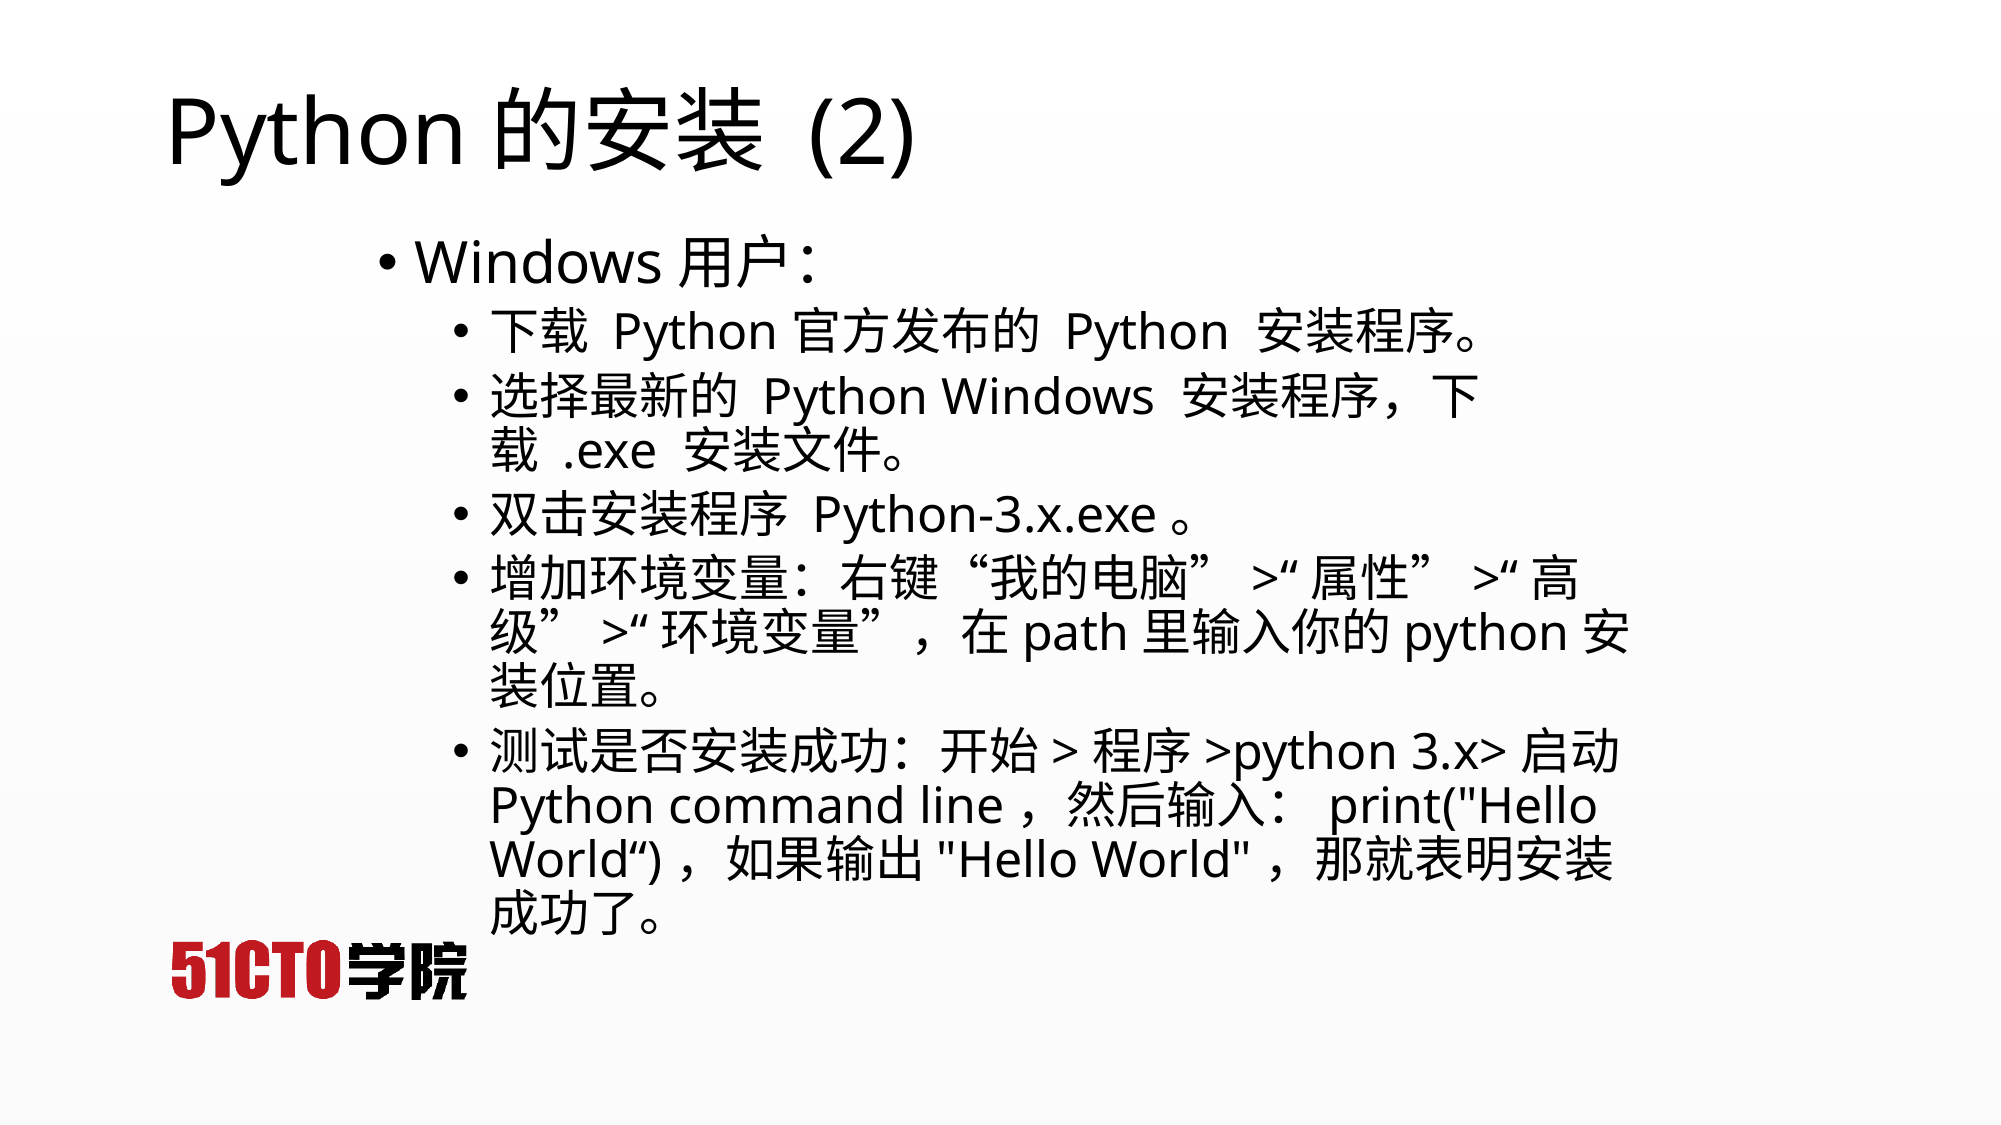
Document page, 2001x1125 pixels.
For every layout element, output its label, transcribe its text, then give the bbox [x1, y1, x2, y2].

picture [172, 940, 467, 1000]
list Windows用户： 下载 Python官方发布的 Python 安装程序。 选择最新的 Python Windows 安装程序，下载 .exe 安装文件。 双击安装程序 Python-3.x.exe。 增加环境变量：右键“我的电脑”>“属性”>“高级”>“环境变量”，在path里输入你的python安装位置。 测试是否安装成功：开始>程序>python 3.x>启动 Python command line，然后输入：print("Hello World“)，如果输出"Hello World"，那就表明安装成功了。 [362, 225, 1662, 953]
title Python的安装 (2) [149, 63, 1882, 206]
